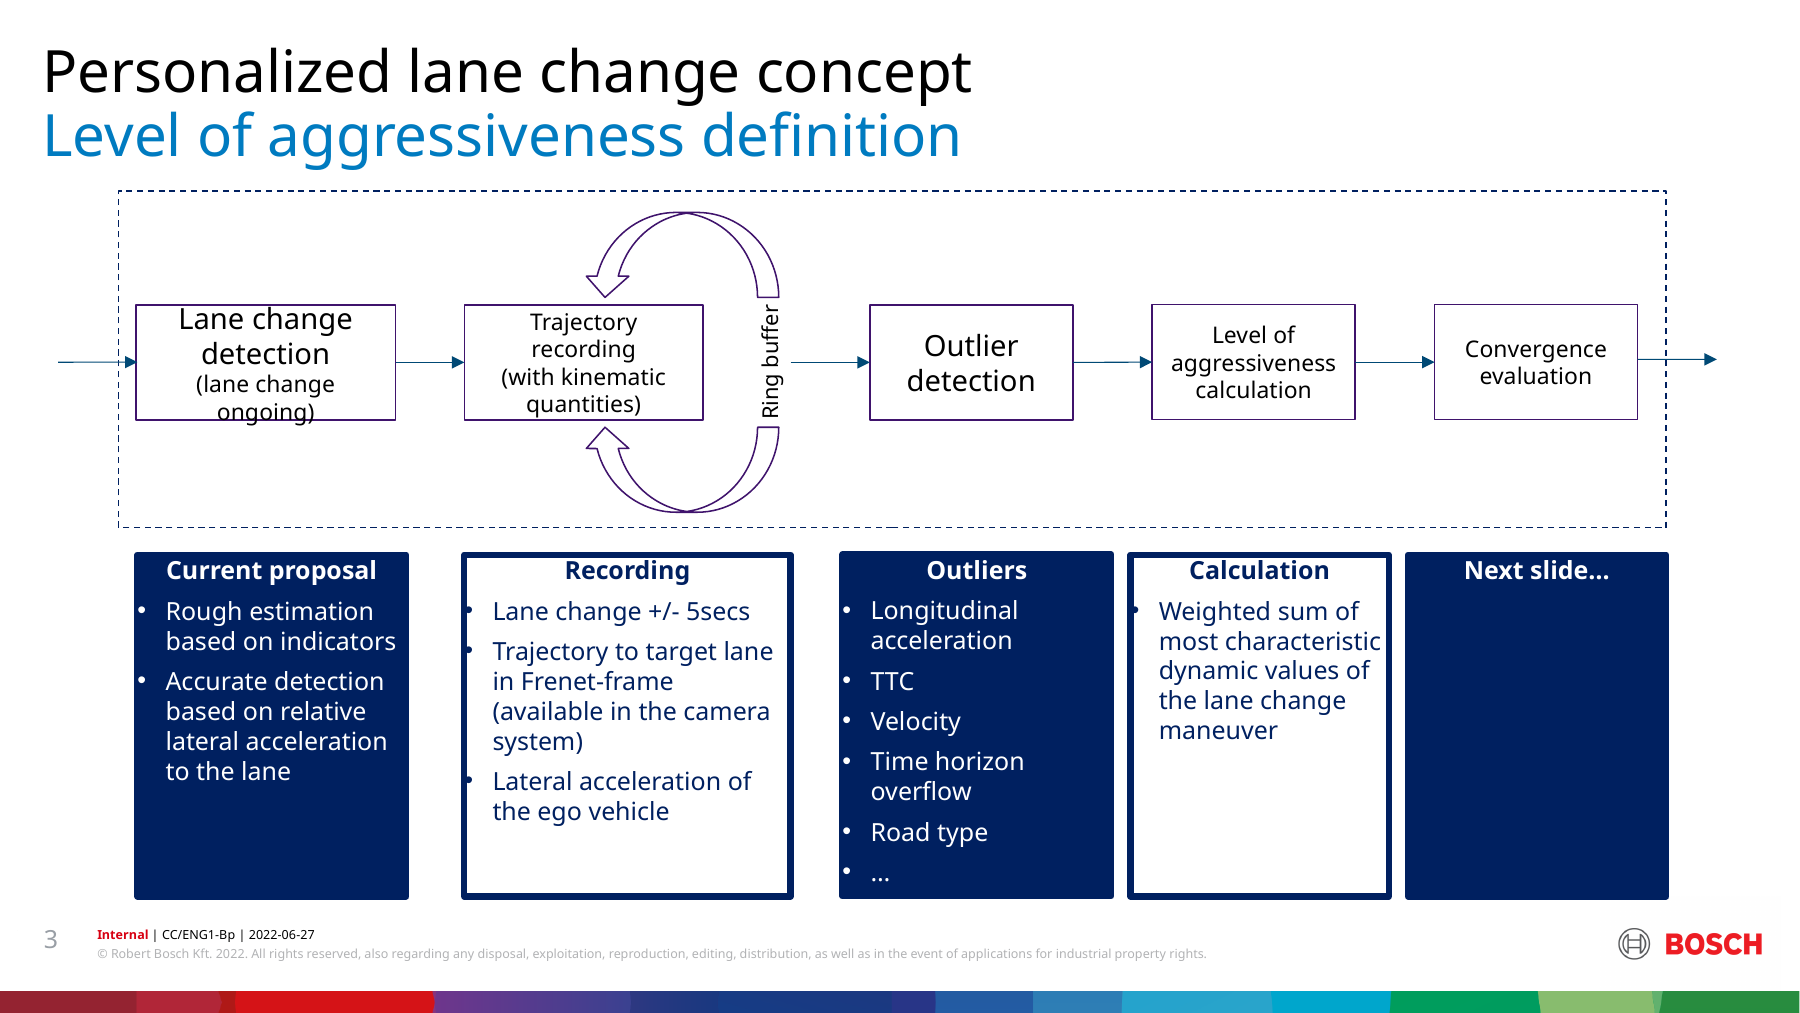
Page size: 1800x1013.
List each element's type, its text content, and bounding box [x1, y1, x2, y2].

text_box [118, 191, 1667, 528]
text_box Next slide… [1408, 554, 1667, 897]
picture [0, 905, 1272, 1013]
text_box Calculation Weighted sum of most characteristic dynamic values of the lane change maneuver [1130, 554, 1389, 897]
picture [1390, 896, 1800, 1013]
slide_number 3 [43, 923, 92, 991]
text_box Current proposal Rough estimation based on indicators Accurate detection based on relative lateral acceleration to the lane [137, 554, 407, 897]
title Level of aggressiveness definition [42, 107, 1757, 171]
list Personalized lane change concept [42, 42, 1757, 107]
text_box Outliers Longitudinal acceleration TTC Velocity Time horizon overflow Road type … [842, 554, 1112, 897]
text_box Recording Lane change +/- 5secs Trajectory to target lane in Frenet-frame (available in the camera system) Lateral acceleration of the ego vehicle [464, 554, 791, 897]
